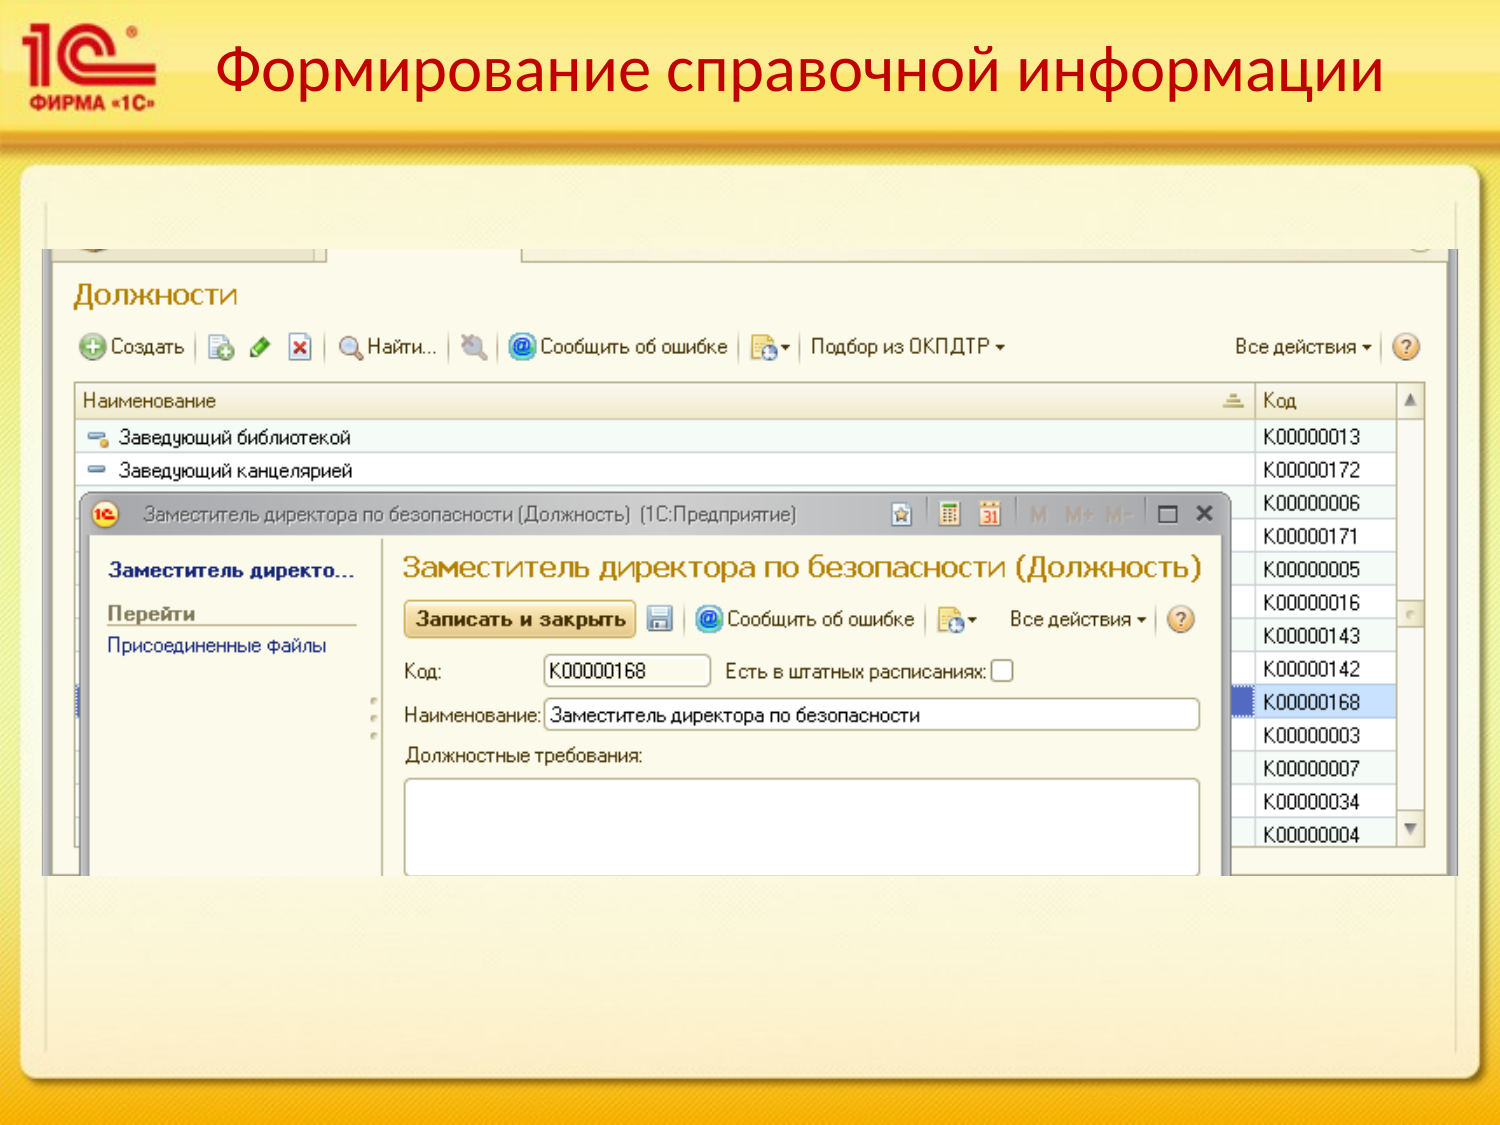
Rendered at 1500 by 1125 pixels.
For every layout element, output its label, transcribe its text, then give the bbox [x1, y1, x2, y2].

text_box Формирование справочной информации [200, 17, 1402, 113]
picture [0, 0, 1500, 1125]
